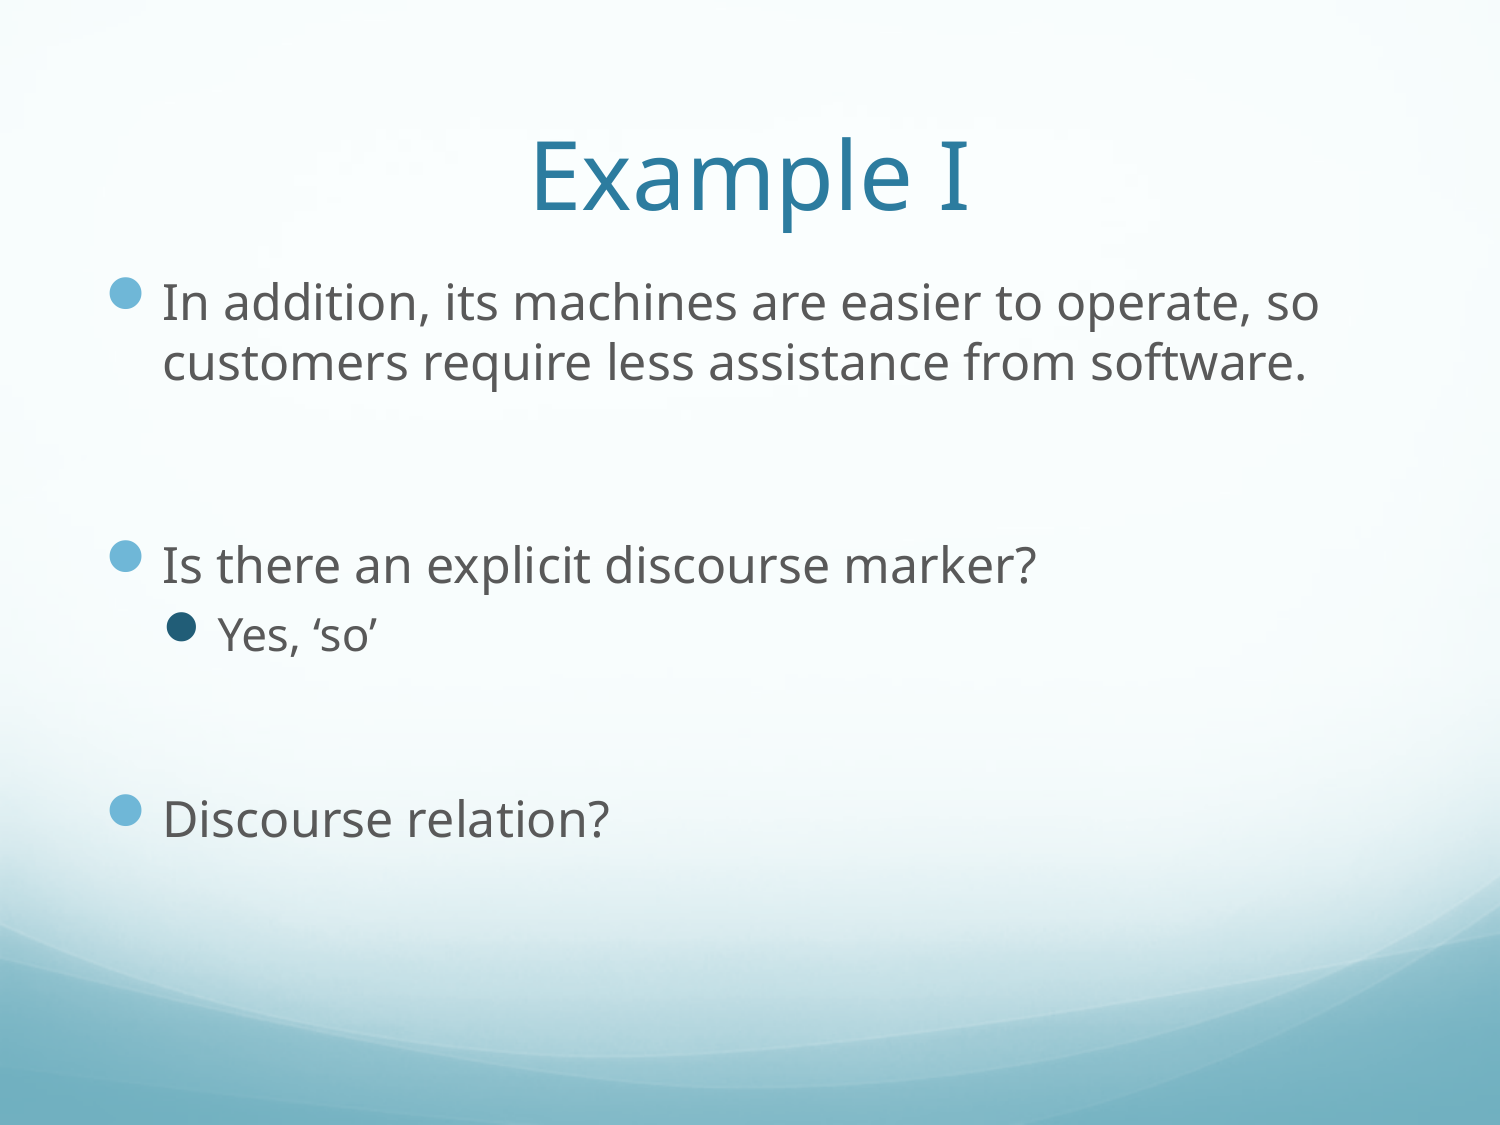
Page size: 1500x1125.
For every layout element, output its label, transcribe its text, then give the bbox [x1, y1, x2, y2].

title Example I [90, 17, 1410, 237]
list In addition, its machines are easier to operate, so customers require less assistance from software. Is there an explicit discourse marker? Yes, ‘so’ Discourse relation? [90, 262, 1410, 975]
